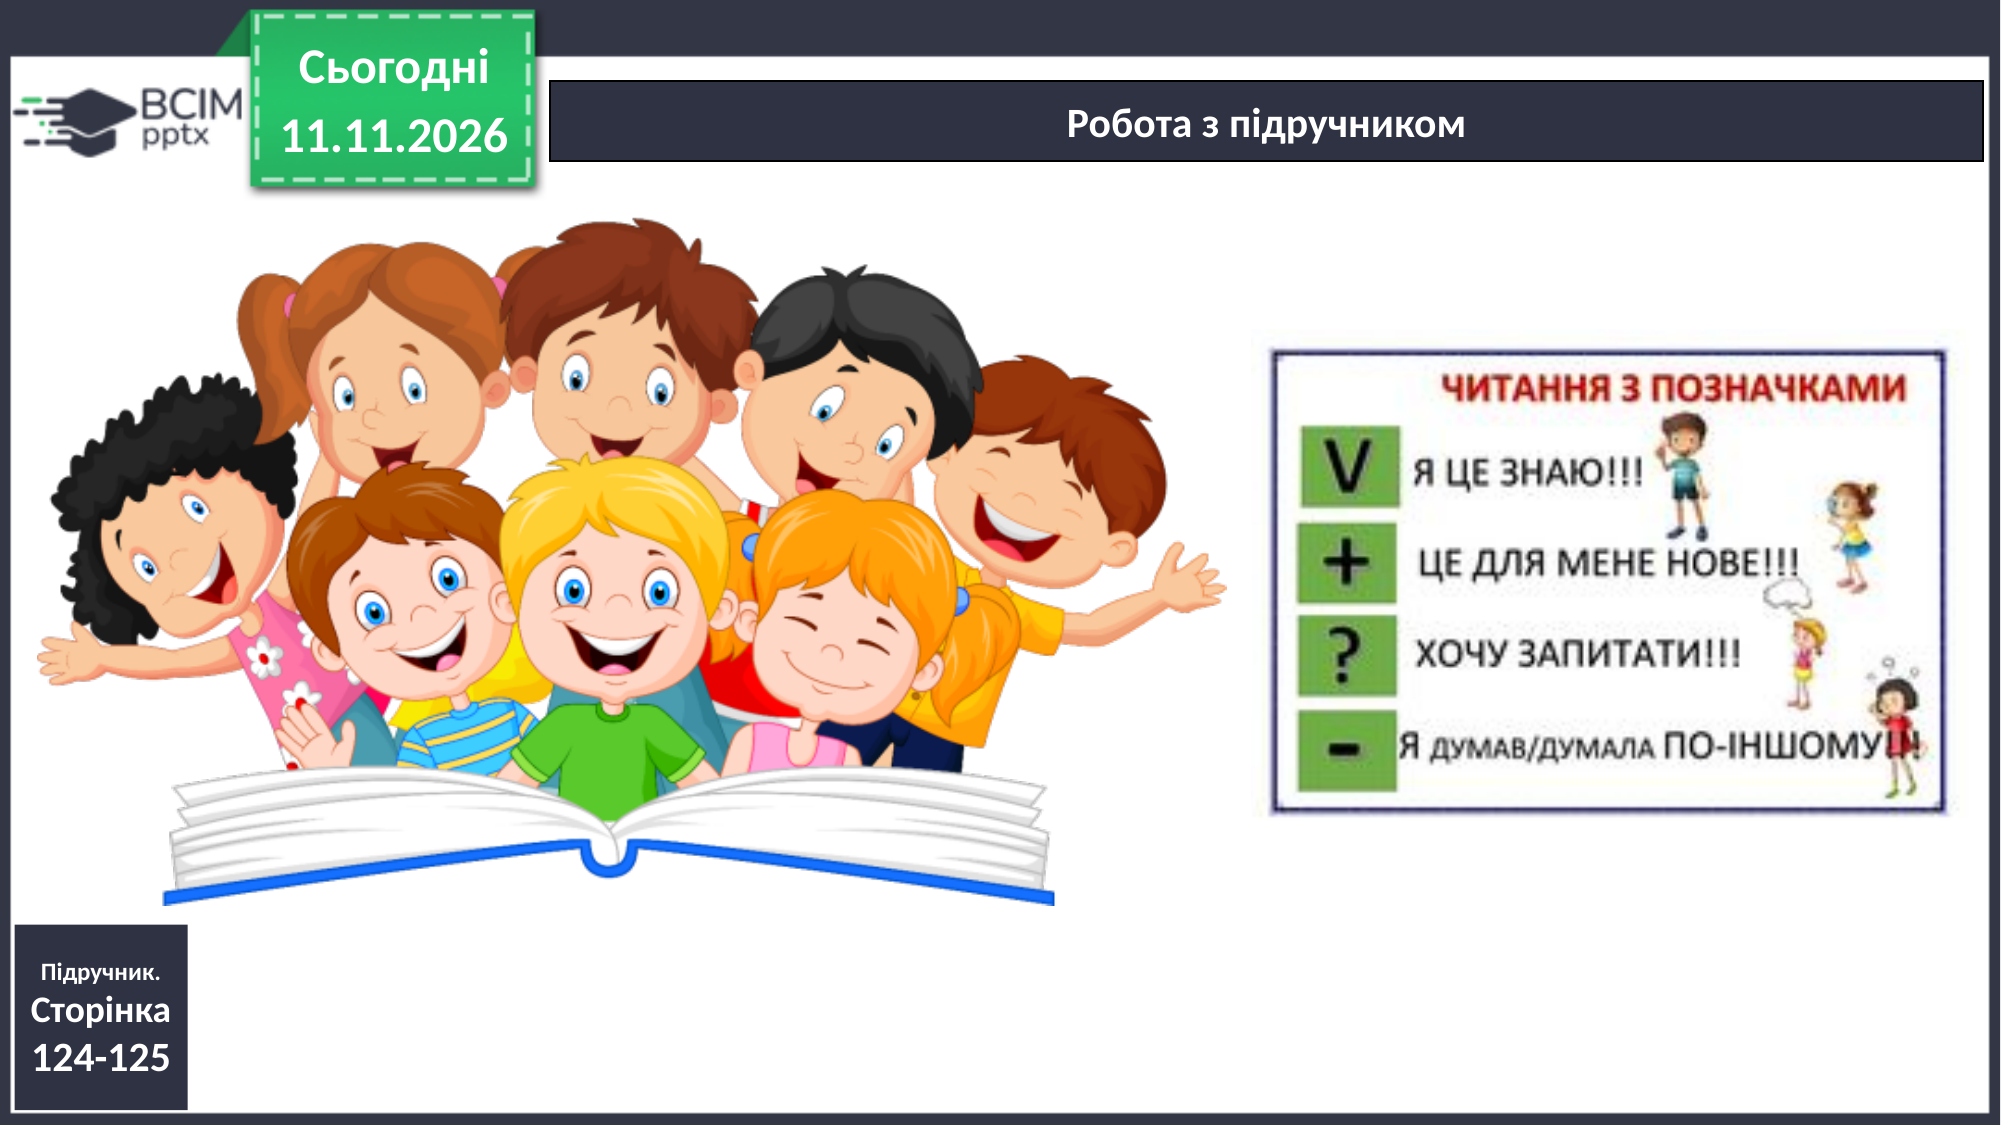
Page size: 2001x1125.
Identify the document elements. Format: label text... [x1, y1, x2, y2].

picture [0, 0, 2001, 1125]
text_box Підручник. Сторінка 124-125 [14, 924, 189, 1111]
text_box 08.05.2022 [263, 101, 524, 164]
text_box Сьогодні [284, 26, 535, 101]
text_box Робота з підручником [549, 80, 1984, 162]
